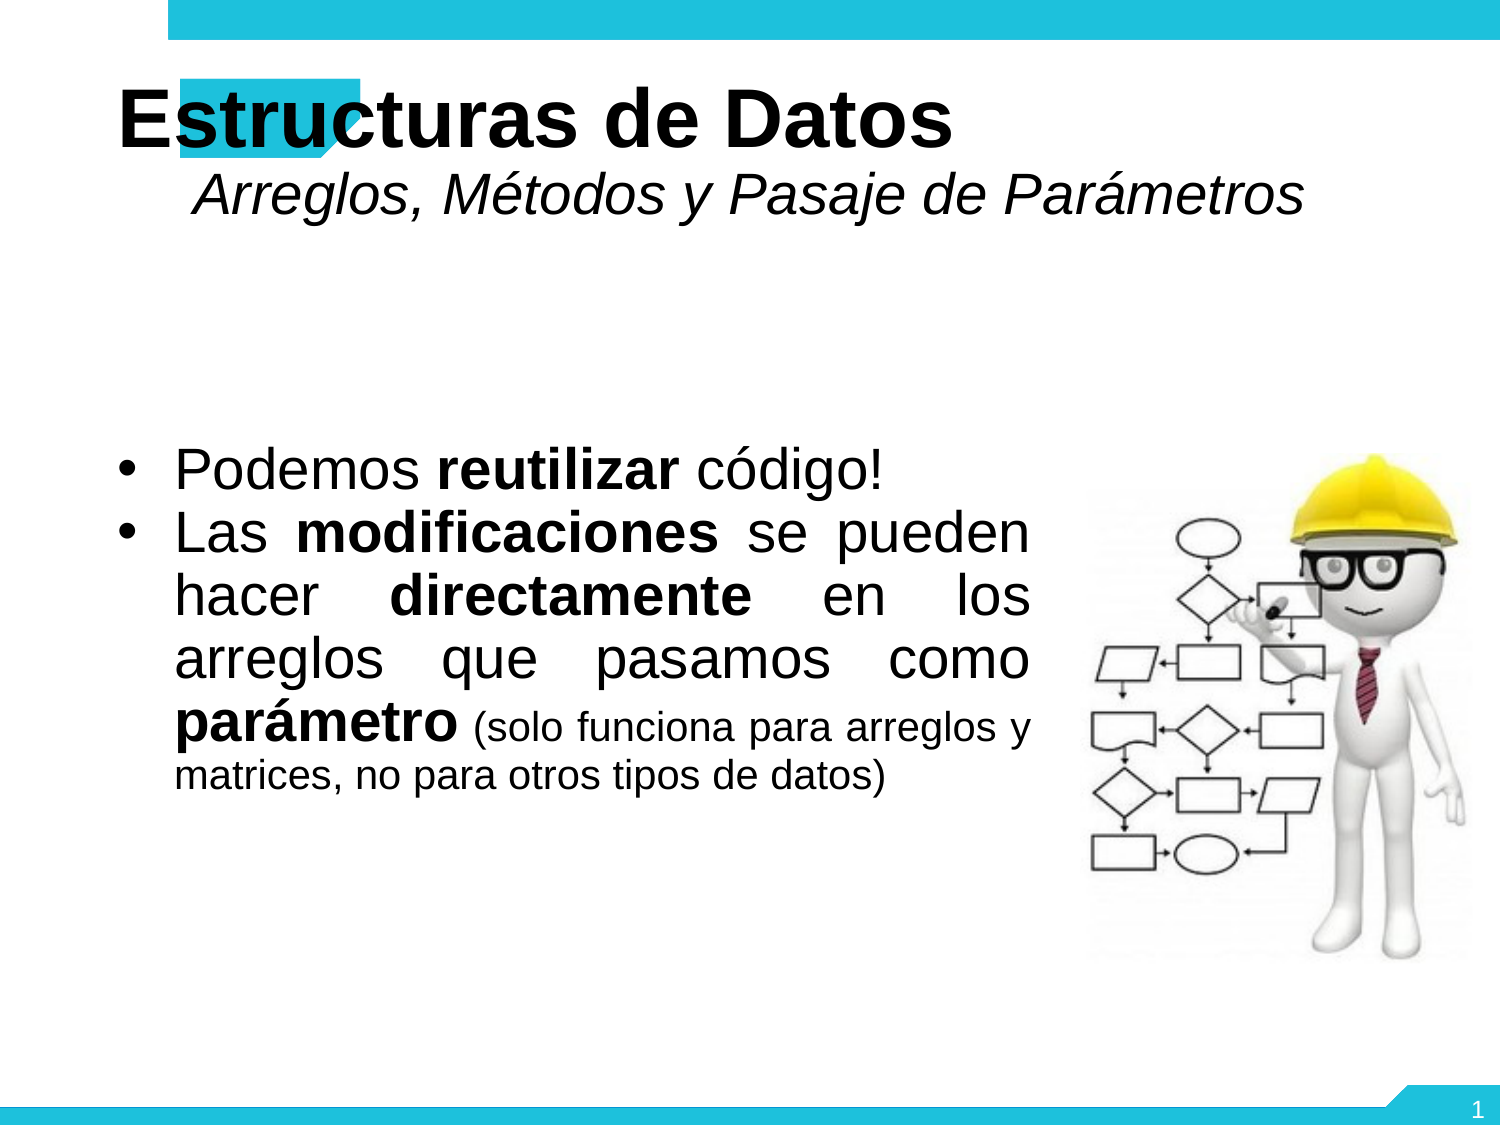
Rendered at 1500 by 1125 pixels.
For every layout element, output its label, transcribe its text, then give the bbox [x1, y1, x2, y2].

text_box Estructuras de Datos Arreglos, Métodos y Pasaje de Parámetros [103, 45, 1397, 246]
text_box Podemos reutilizar código! Las modificaciones se pueden hacer directamente en los arreglos que pasamos como parámetro (solo funciona para arreglos y matrices, no para otros tipos de datos) [103, 361, 1047, 877]
picture [1080, 453, 1473, 969]
text_box 1 [1408, 1078, 1500, 1125]
